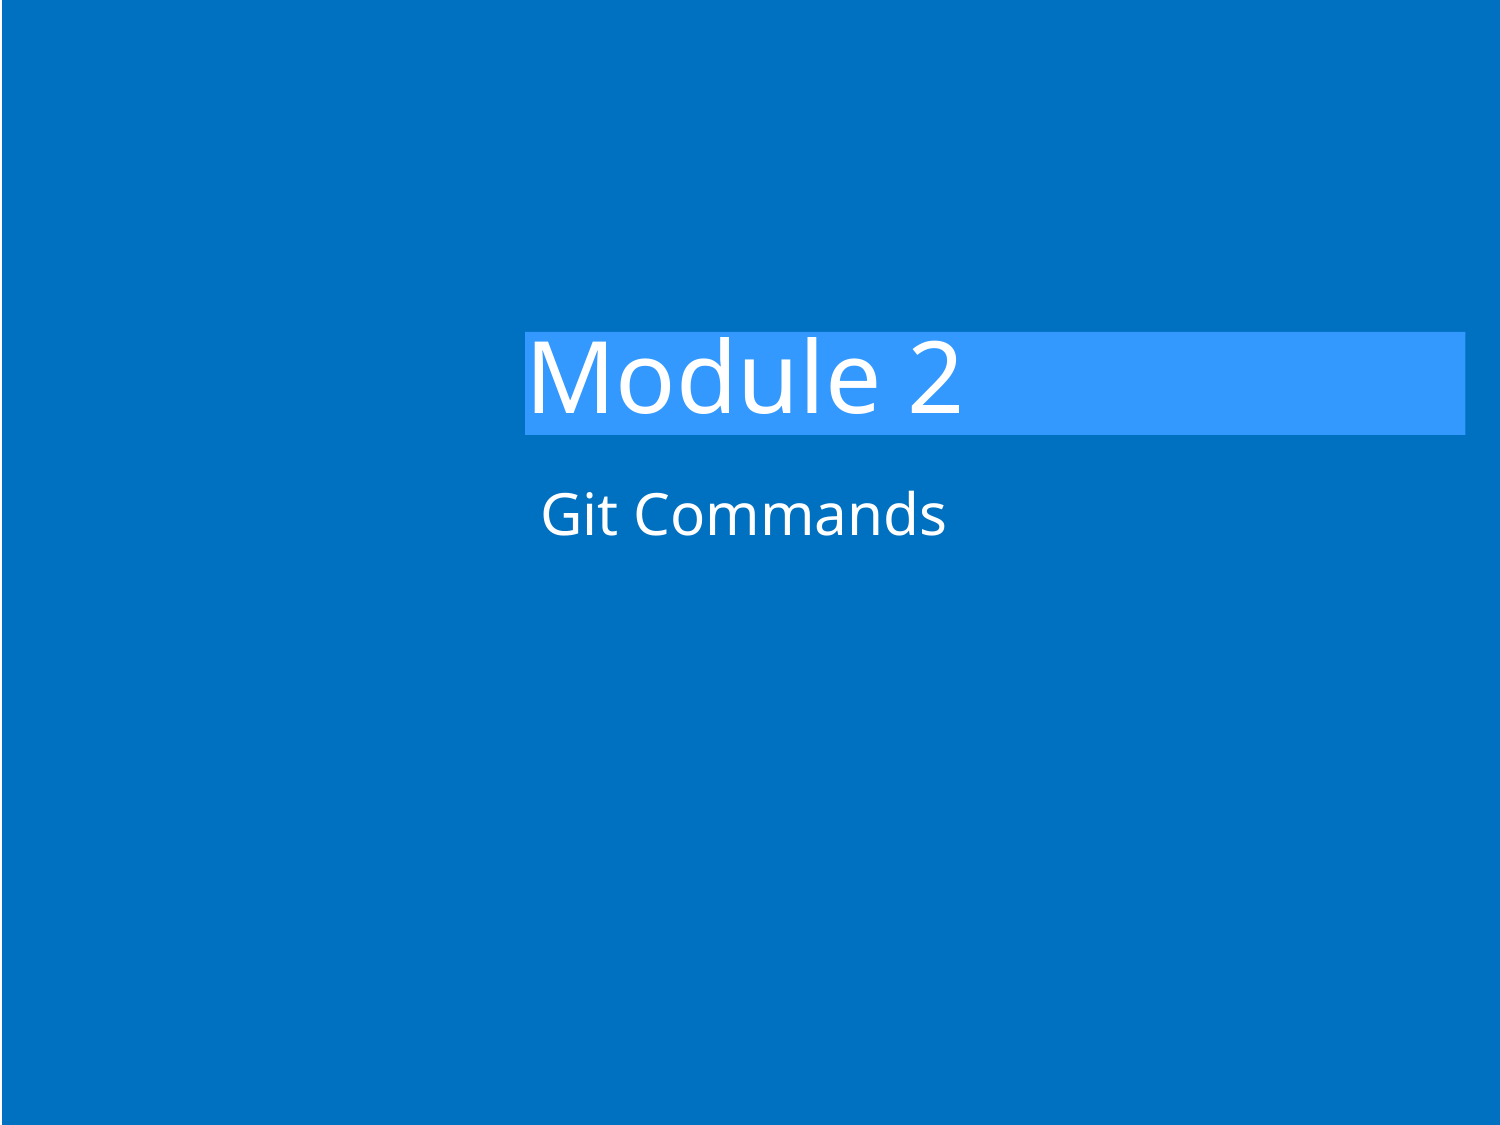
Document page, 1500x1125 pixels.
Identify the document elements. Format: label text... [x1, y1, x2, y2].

subtitle Git Commands [524, 474, 1473, 657]
title Module 2 [524, 331, 1466, 436]
